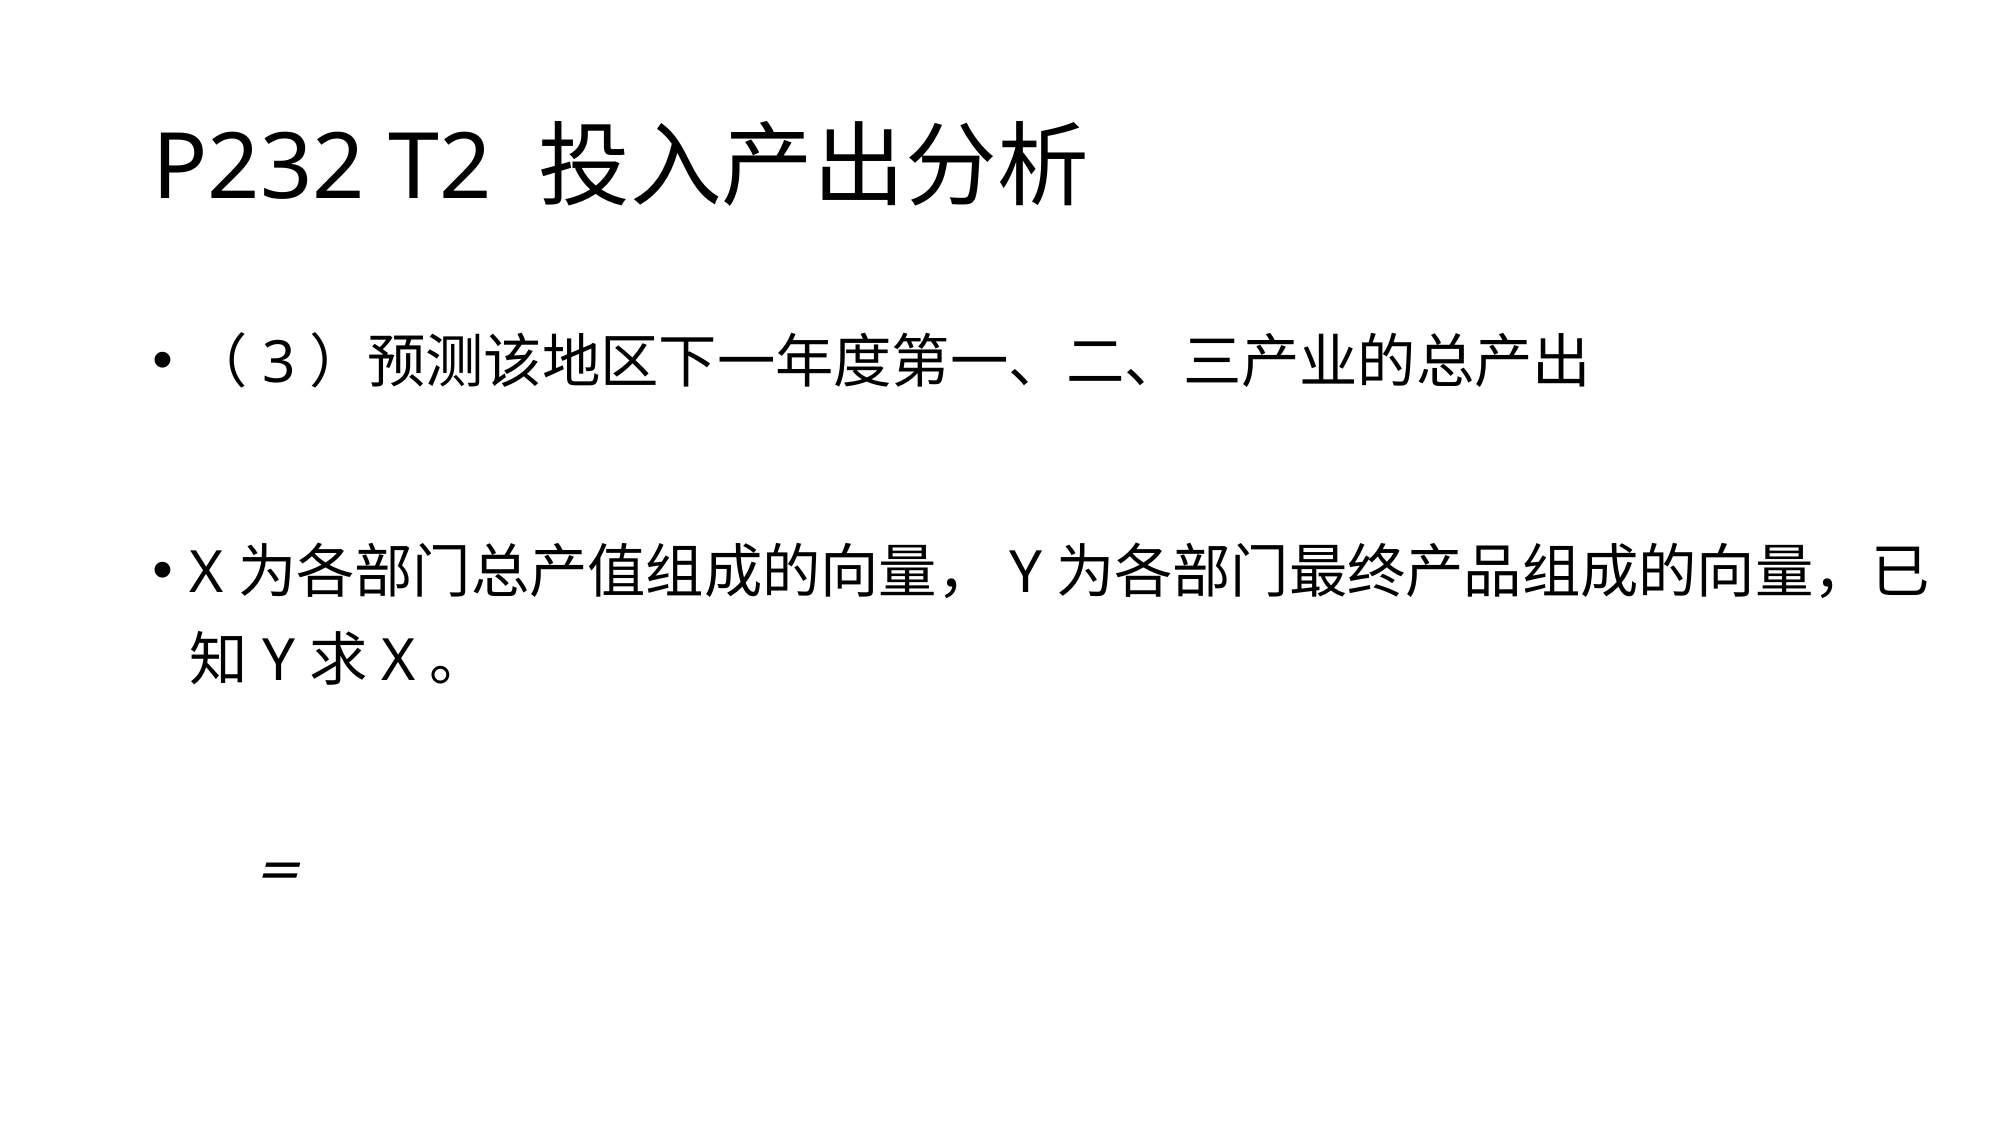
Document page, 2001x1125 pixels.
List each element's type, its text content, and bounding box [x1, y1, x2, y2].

title P232 T2 投入产出分析 [137, 59, 1863, 278]
